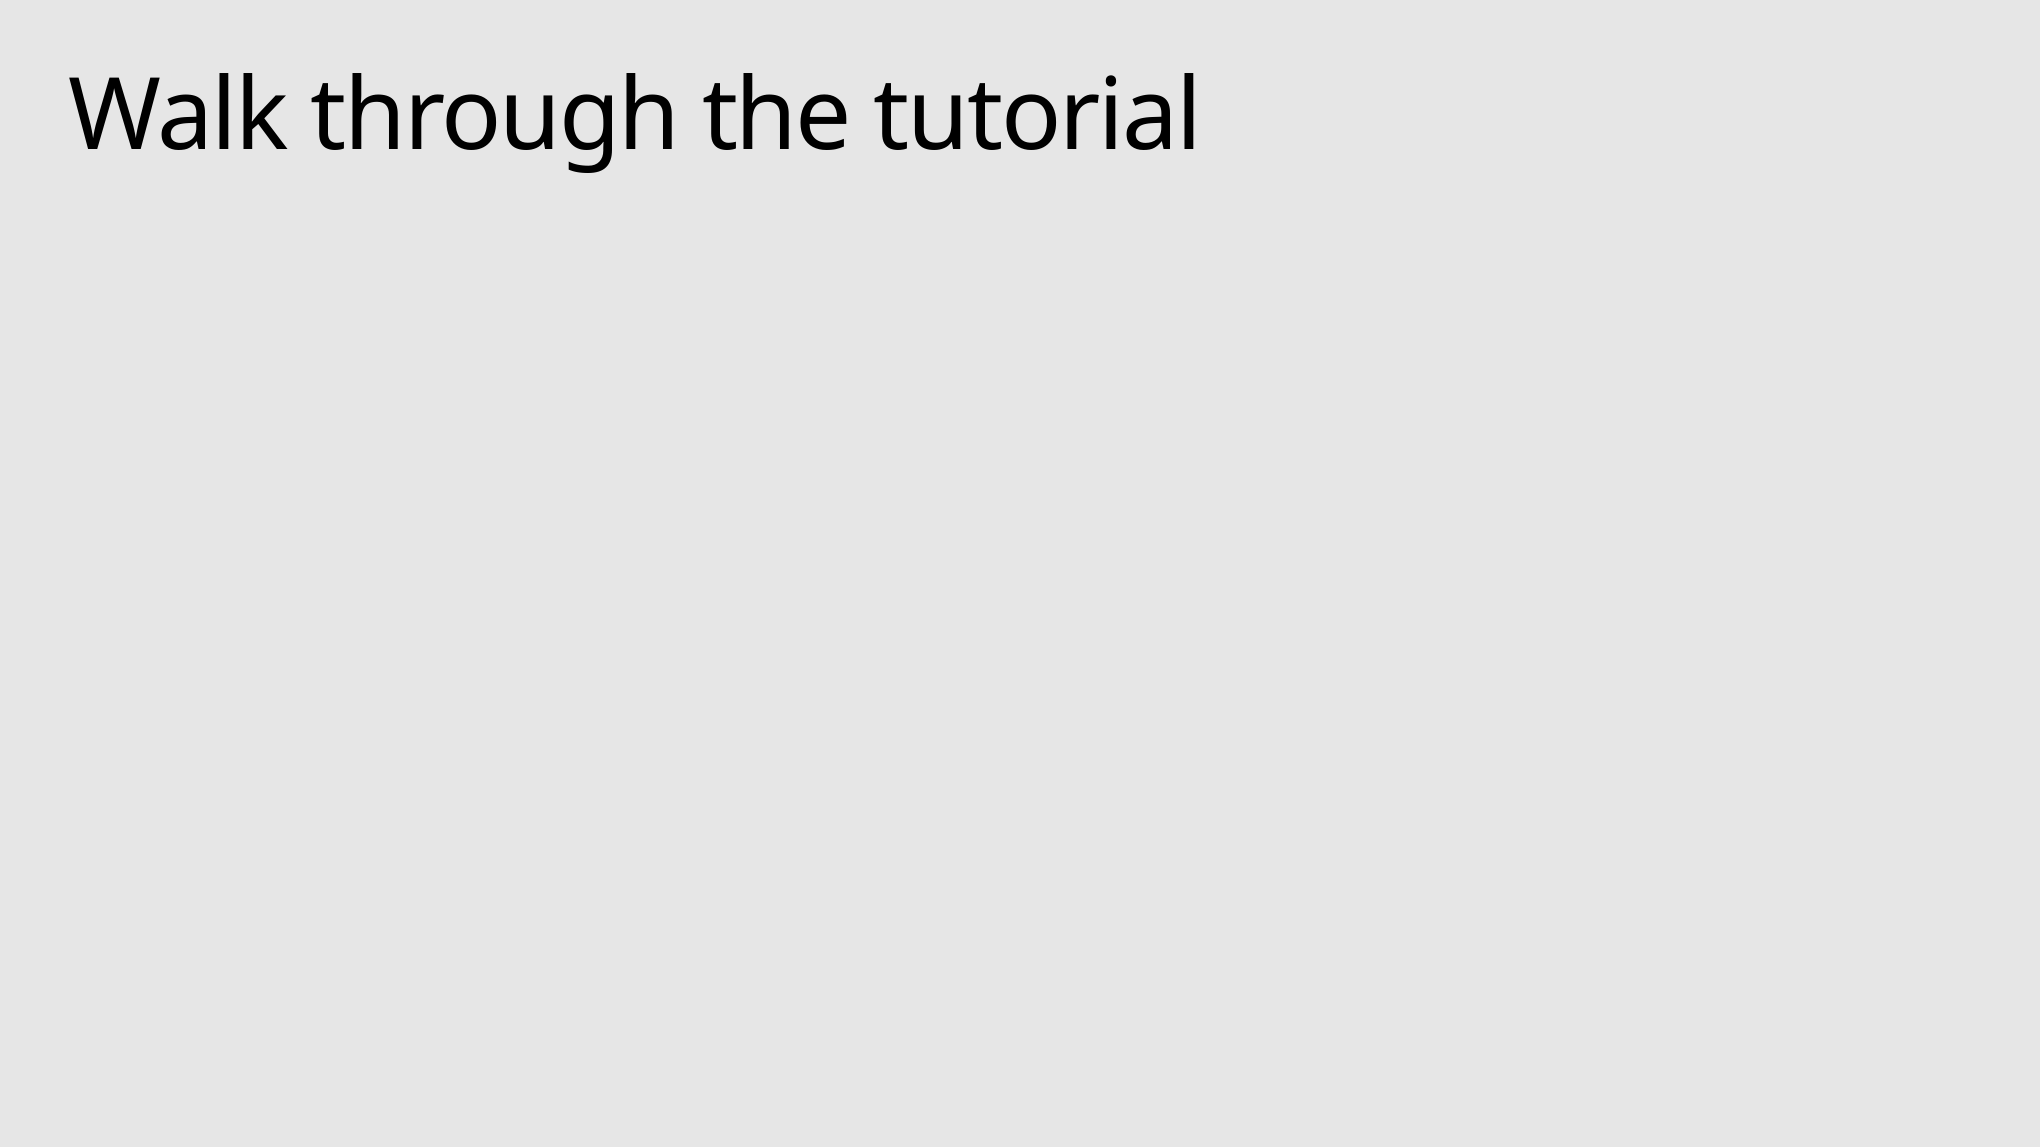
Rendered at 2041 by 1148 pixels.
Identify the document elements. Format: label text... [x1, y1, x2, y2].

title Walk through the tutorial [45, 48, 1996, 199]
